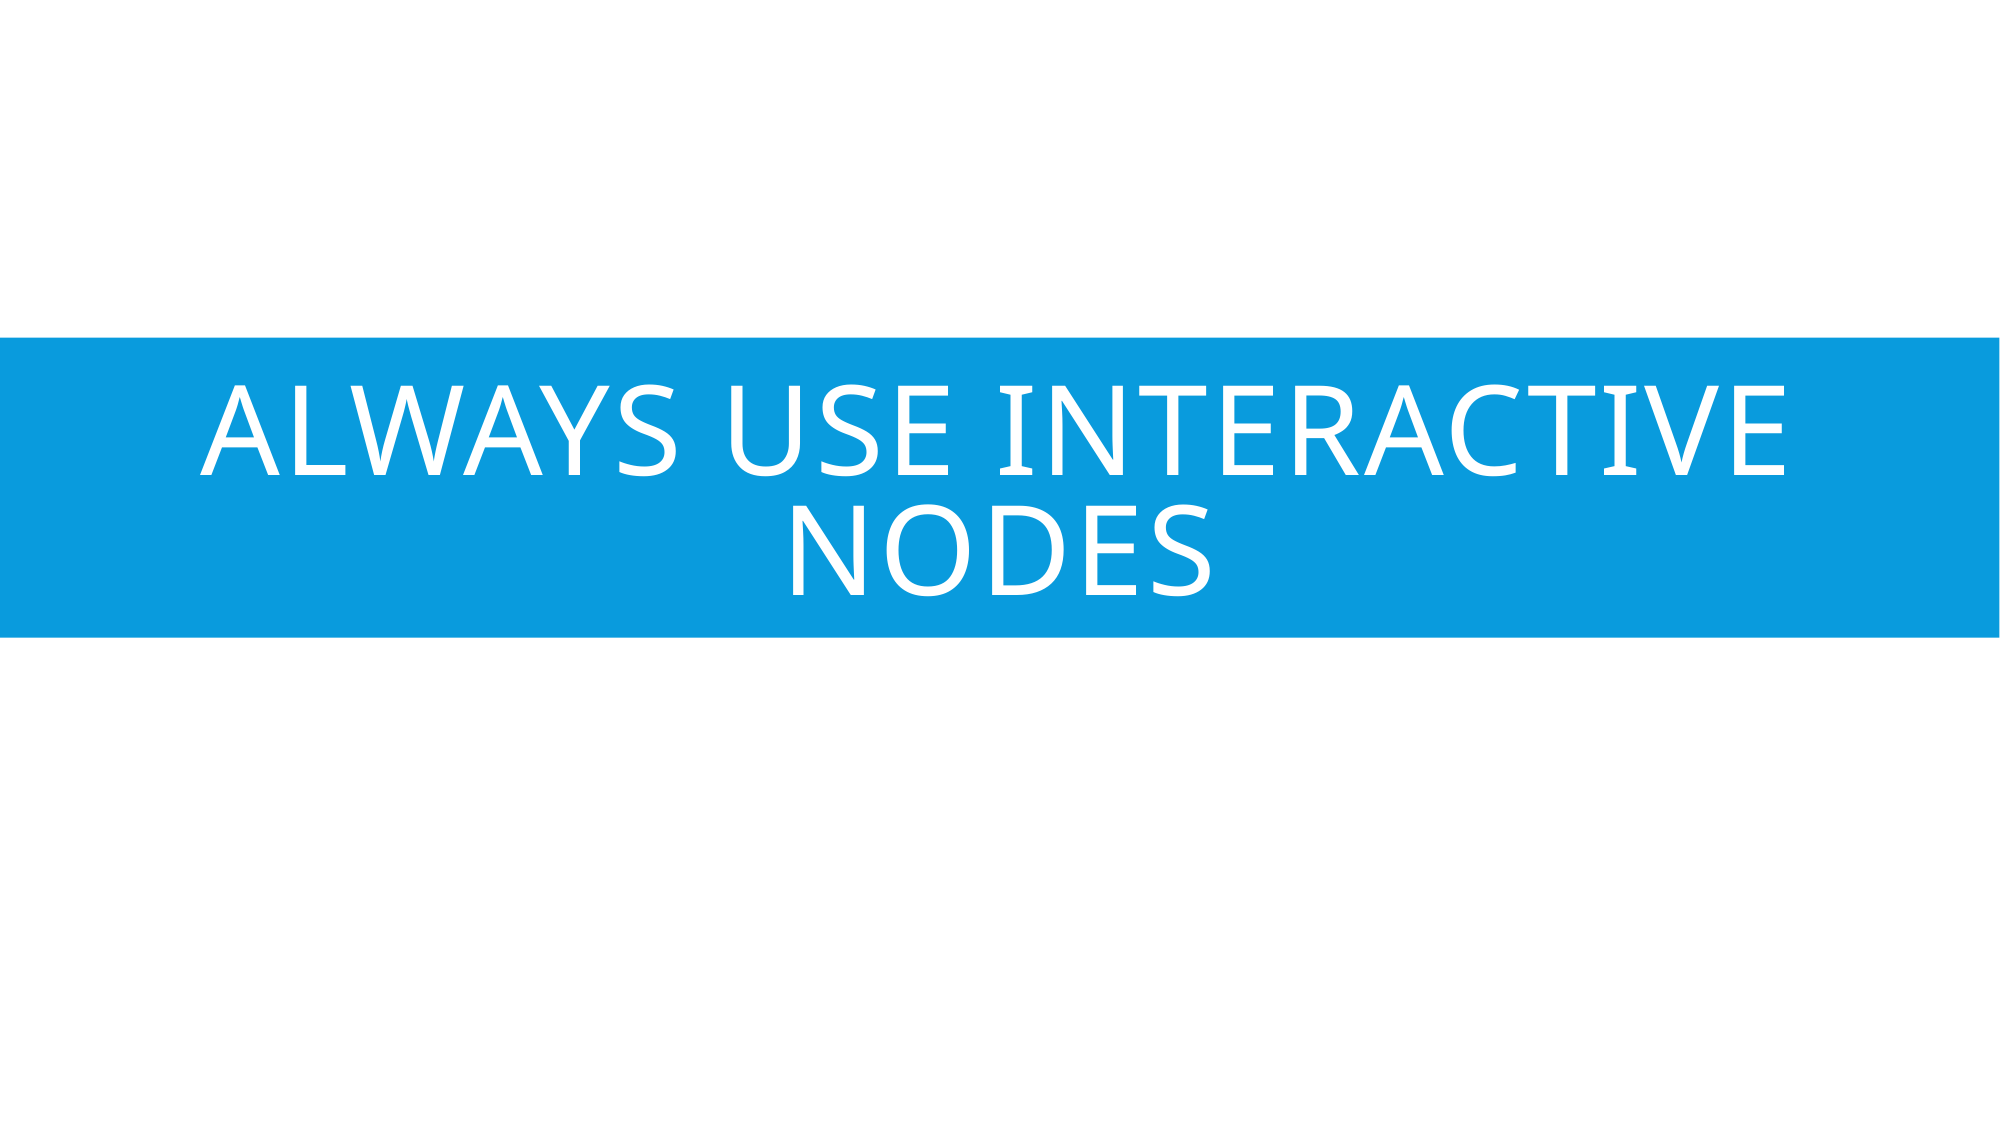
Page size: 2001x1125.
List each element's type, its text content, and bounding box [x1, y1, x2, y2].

title Always use interactive nodes [136, 362, 1862, 638]
